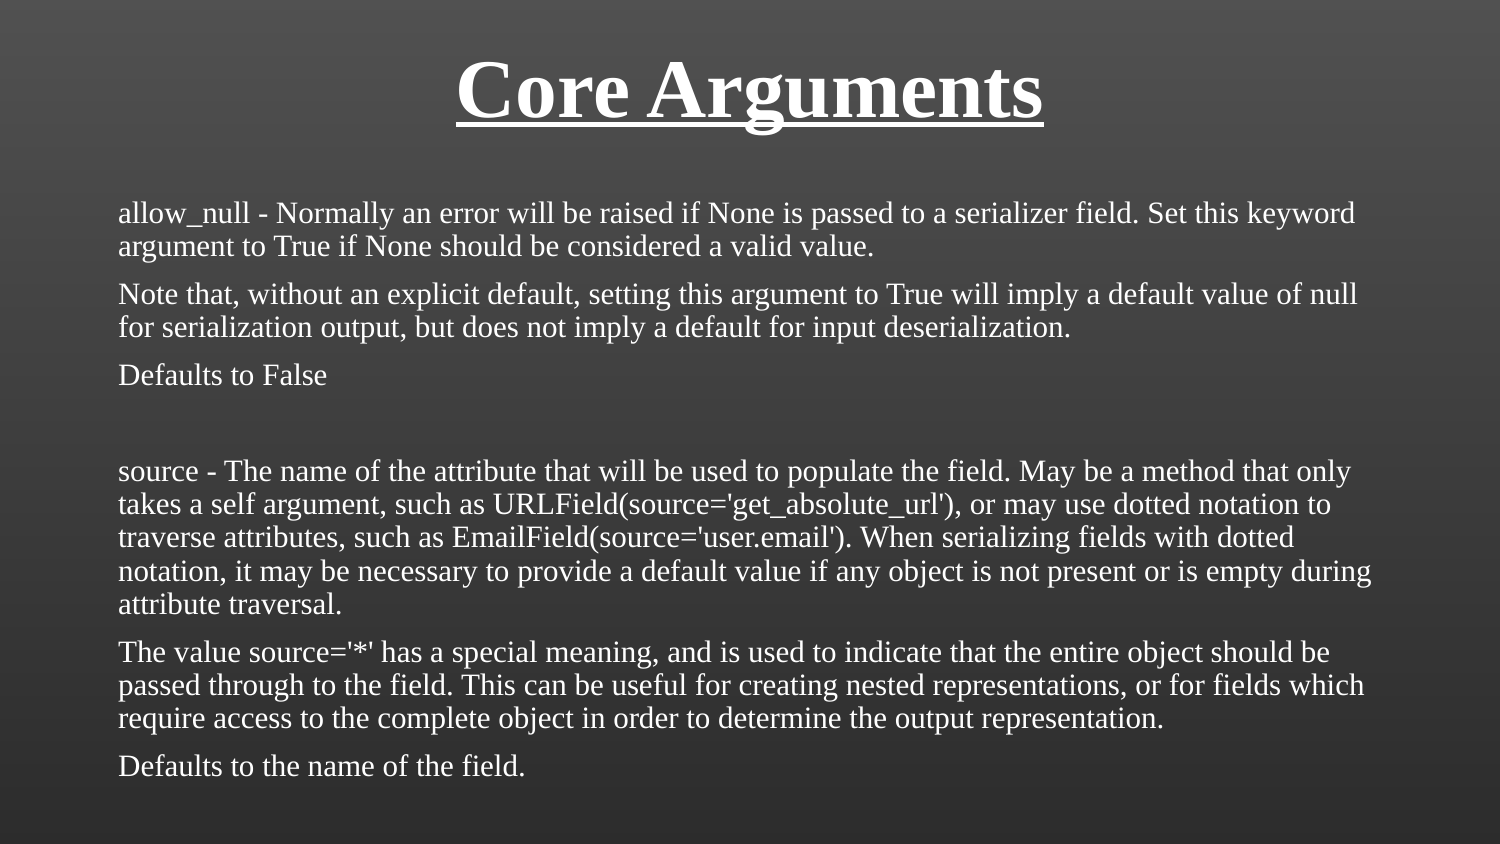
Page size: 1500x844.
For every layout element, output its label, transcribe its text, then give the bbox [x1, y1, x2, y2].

list allow_null - Normally an error will be raised if None is passed to a serializer field. Set this keyword argument to True if None should be considered a valid value. Note that, without an explicit default, setting this argument to True will imply a default value of null for serialization output, but does not imply a default for input deserialization. Defaults to False source - The name of the attribute that will be used to populate the field. May be a method that only takes a self argument, such as URLField(source='get_absolute_url'), or may use dotted notation to traverse attributes, such as EmailField(source='user.email'). When serializing fields with dotted notation, it may be necessary to provide a default value if any object is not present or is empty during attribute traversal. The value source='*' has a special meaning, and is used to indicate that the entire object should be passed through to the field. This can be useful for creating nested representations, or for fields which require access to the complete object in order to determine the output representation. Defaults to the name of the field. [103, 189, 1397, 797]
title Core Arguments [103, 9, 1397, 173]
